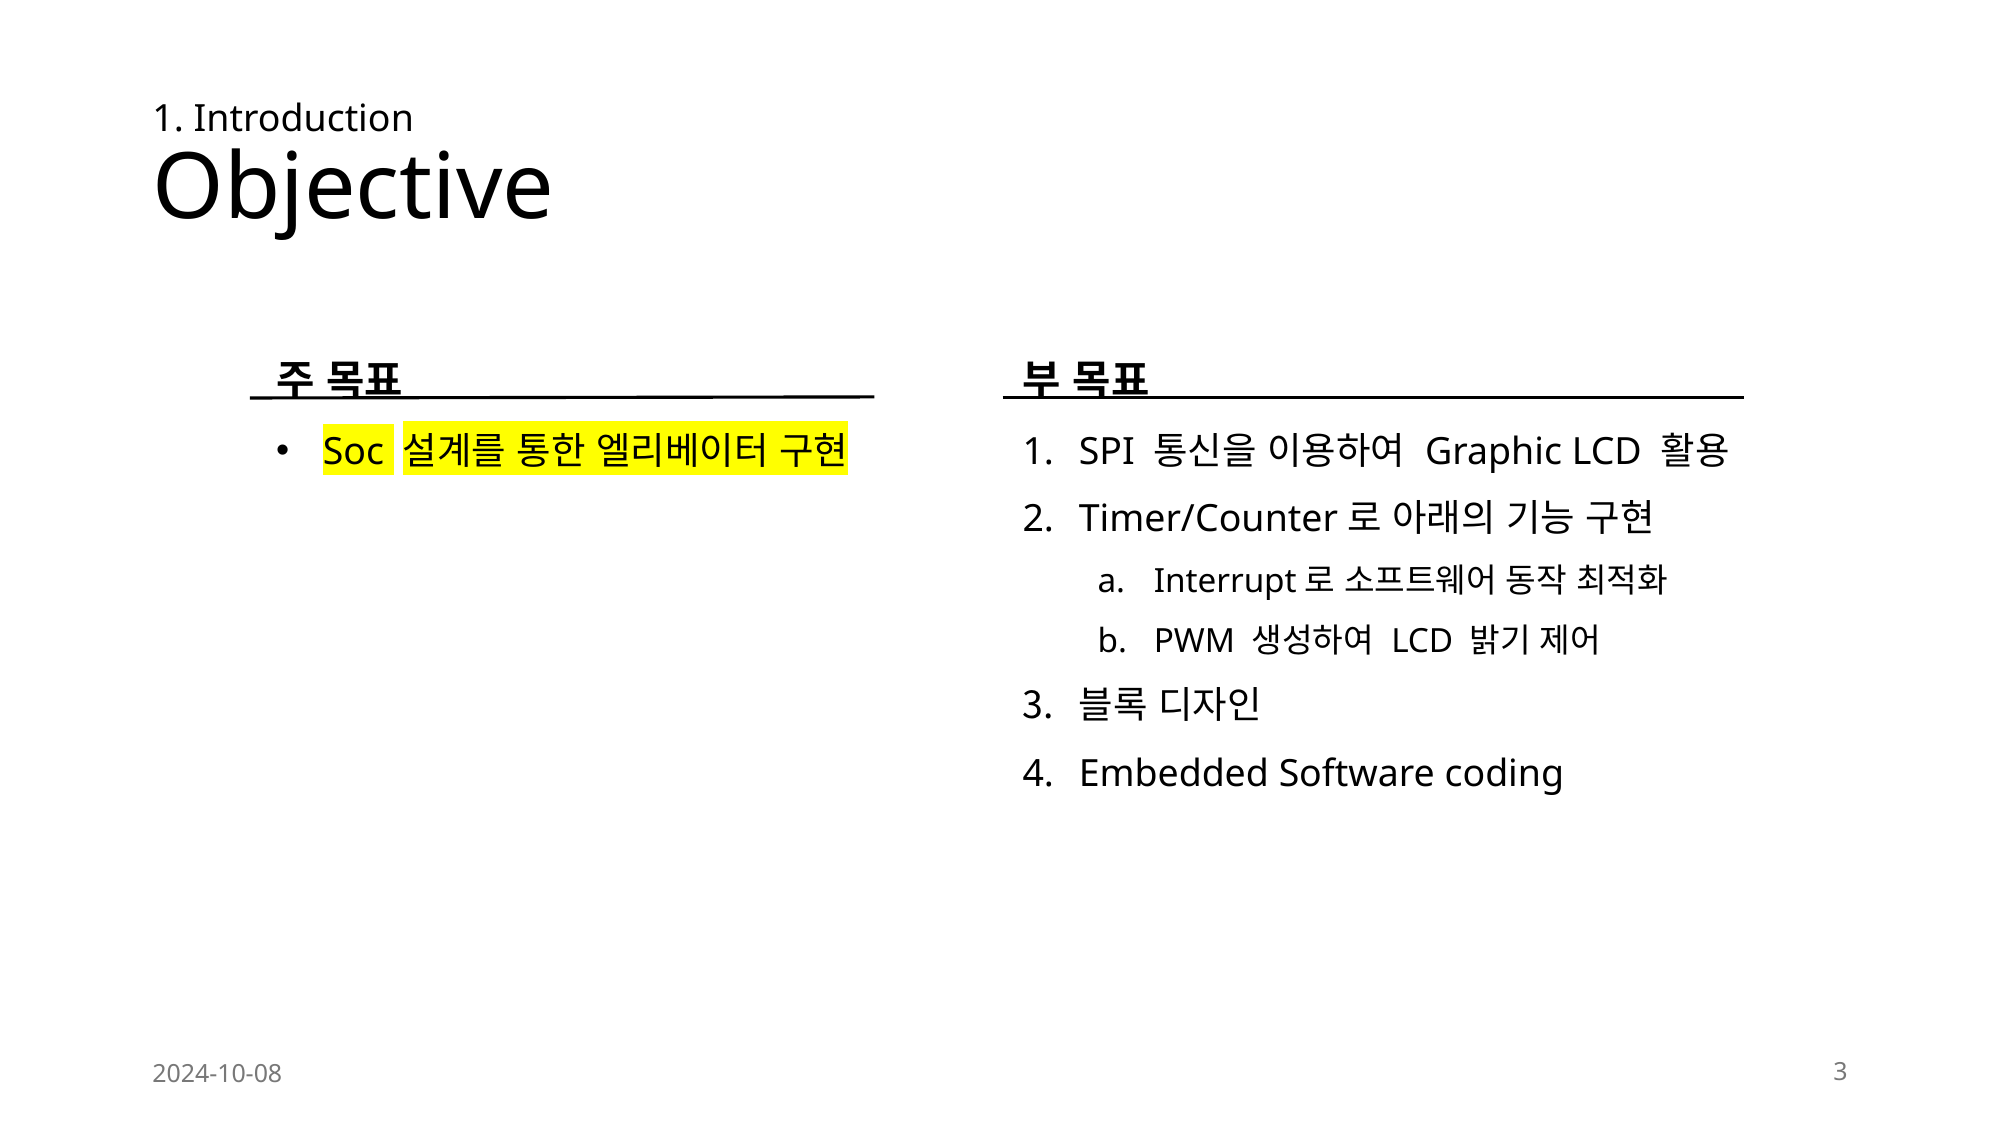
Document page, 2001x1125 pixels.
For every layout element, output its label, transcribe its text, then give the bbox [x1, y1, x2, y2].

title 1. Introduction Objective [137, 59, 1863, 278]
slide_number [137, 1042, 588, 1103]
slide_number 3 [1412, 1042, 1863, 1103]
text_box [238, 321, 1762, 814]
